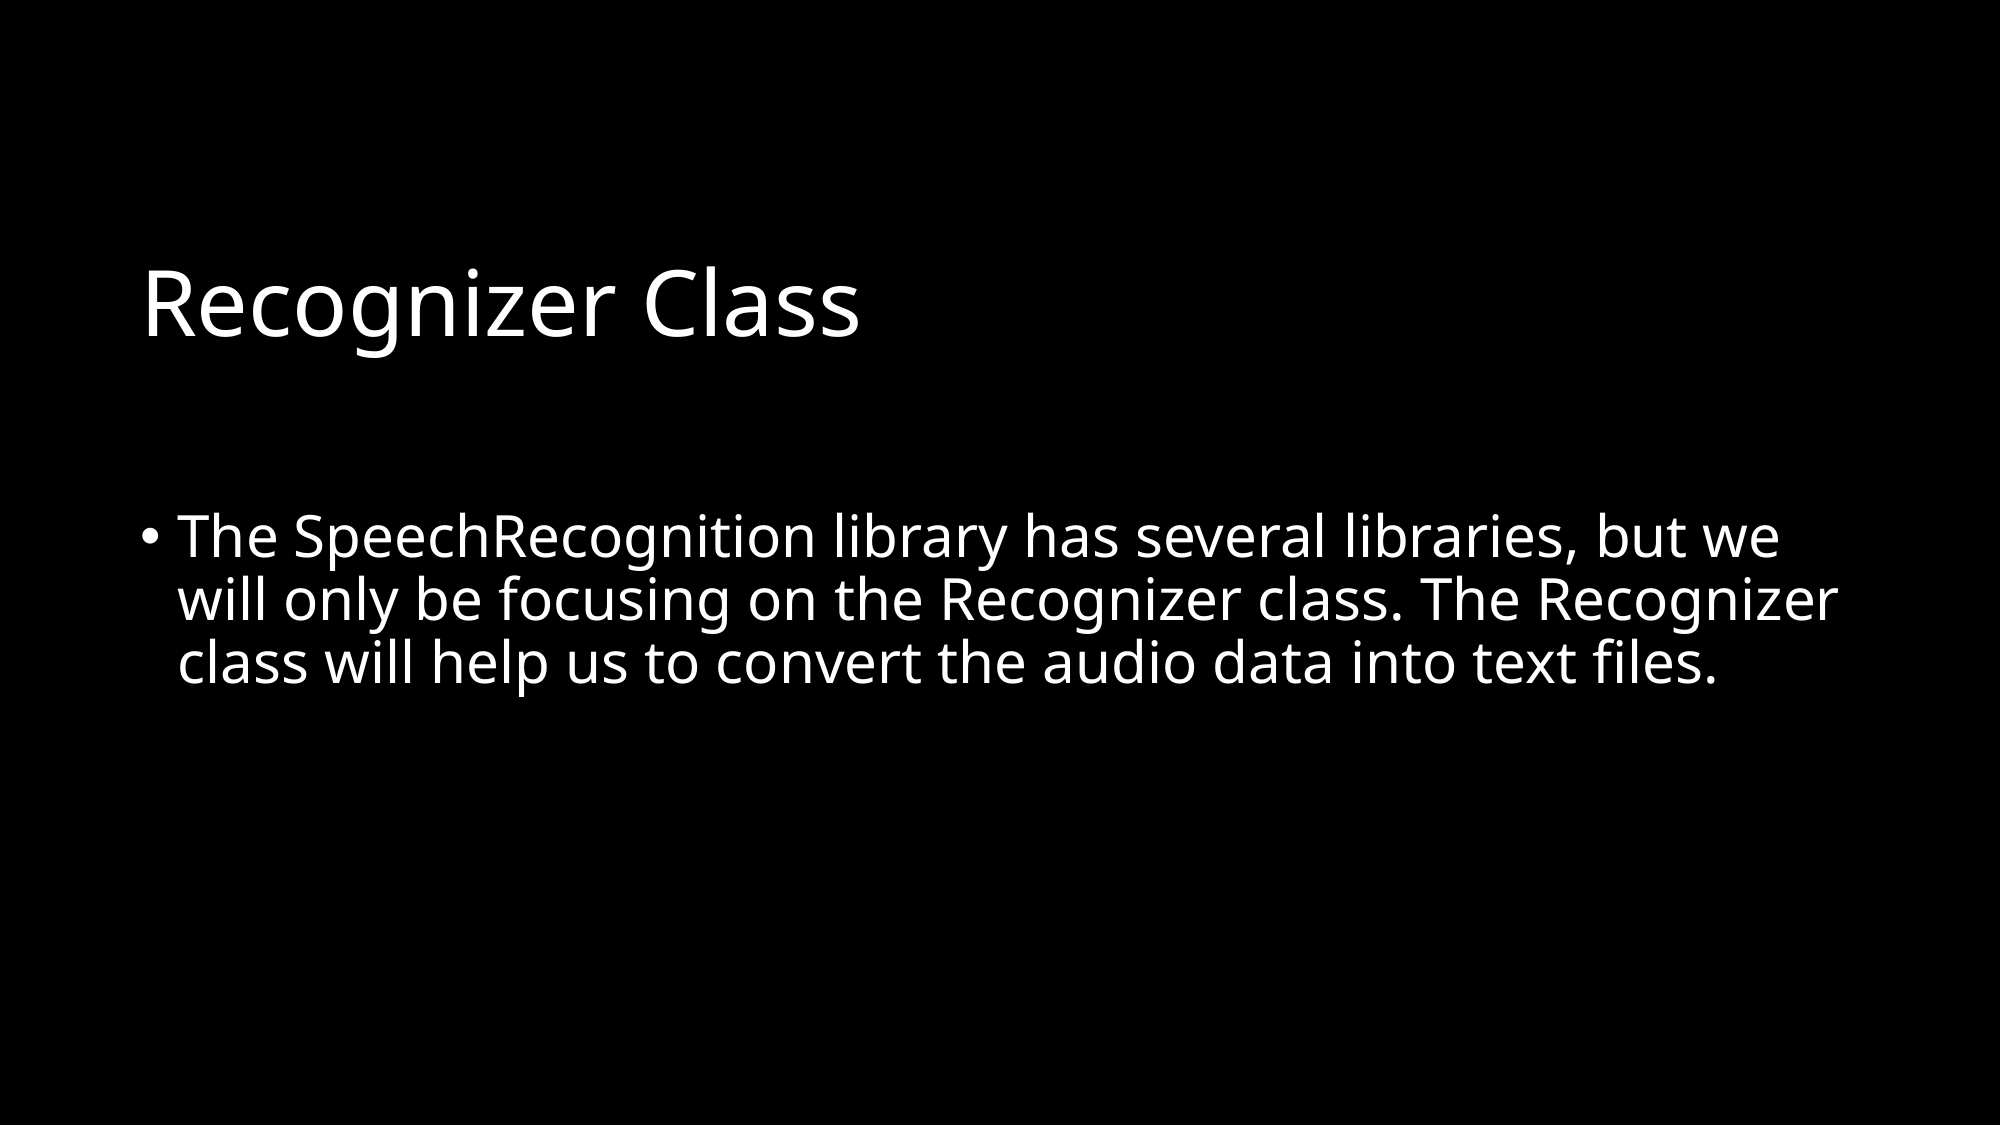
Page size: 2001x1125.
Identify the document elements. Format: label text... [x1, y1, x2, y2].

title Recognizer Class [125, 249, 1625, 458]
list The SpeechRecognition library has several libraries, but we will only be focusing on the Recognizer class. The Recognizer class will help us to convert the audio data into text files. [125, 500, 1875, 1000]
